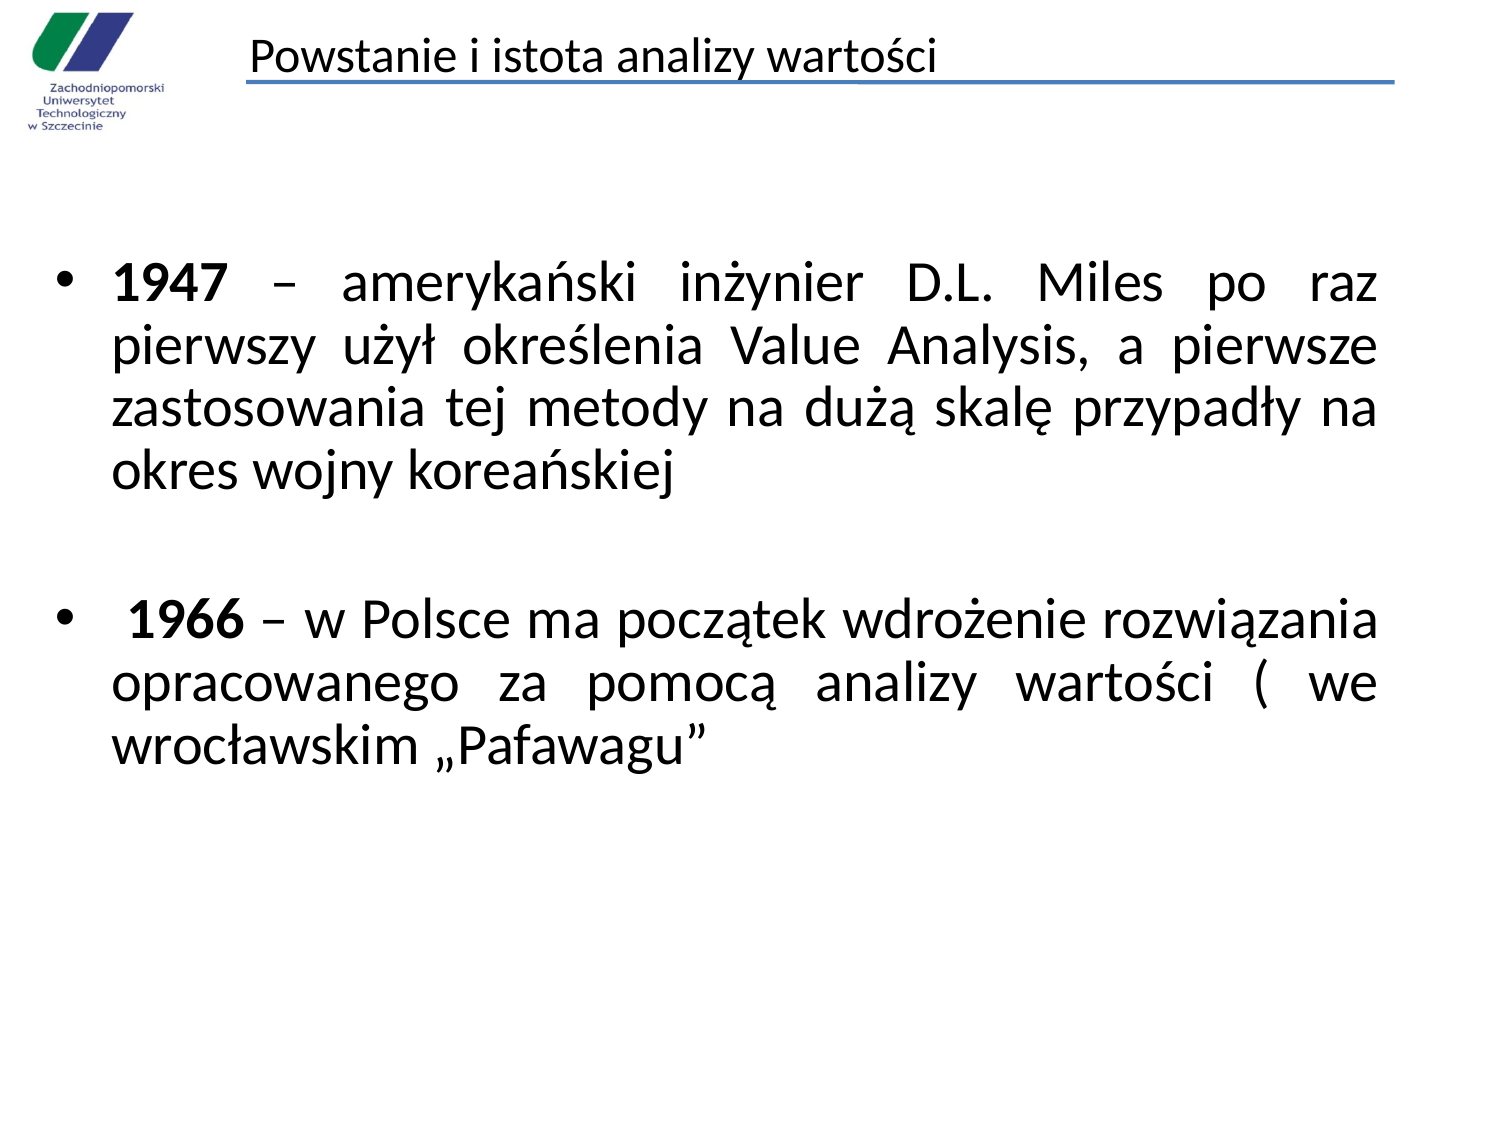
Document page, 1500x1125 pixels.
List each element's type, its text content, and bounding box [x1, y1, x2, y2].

title Powstanie i istota analizy wartości [234, 0, 1421, 106]
picture [0, 0, 182, 141]
list 1947 – amerykański inżynier D.L. Miles po raz pierwszy użył określenia Value Analysis, a pierwsze zastosowania tej metody na dużą skalę przypadły na okres wojny koreańskiej 1966 – w Polsce ma początek wdrożenie rozwiązania opracowanego za pomocą analizy wartości ( we wrocławskim „Pafawagu” [39, 243, 1395, 855]
